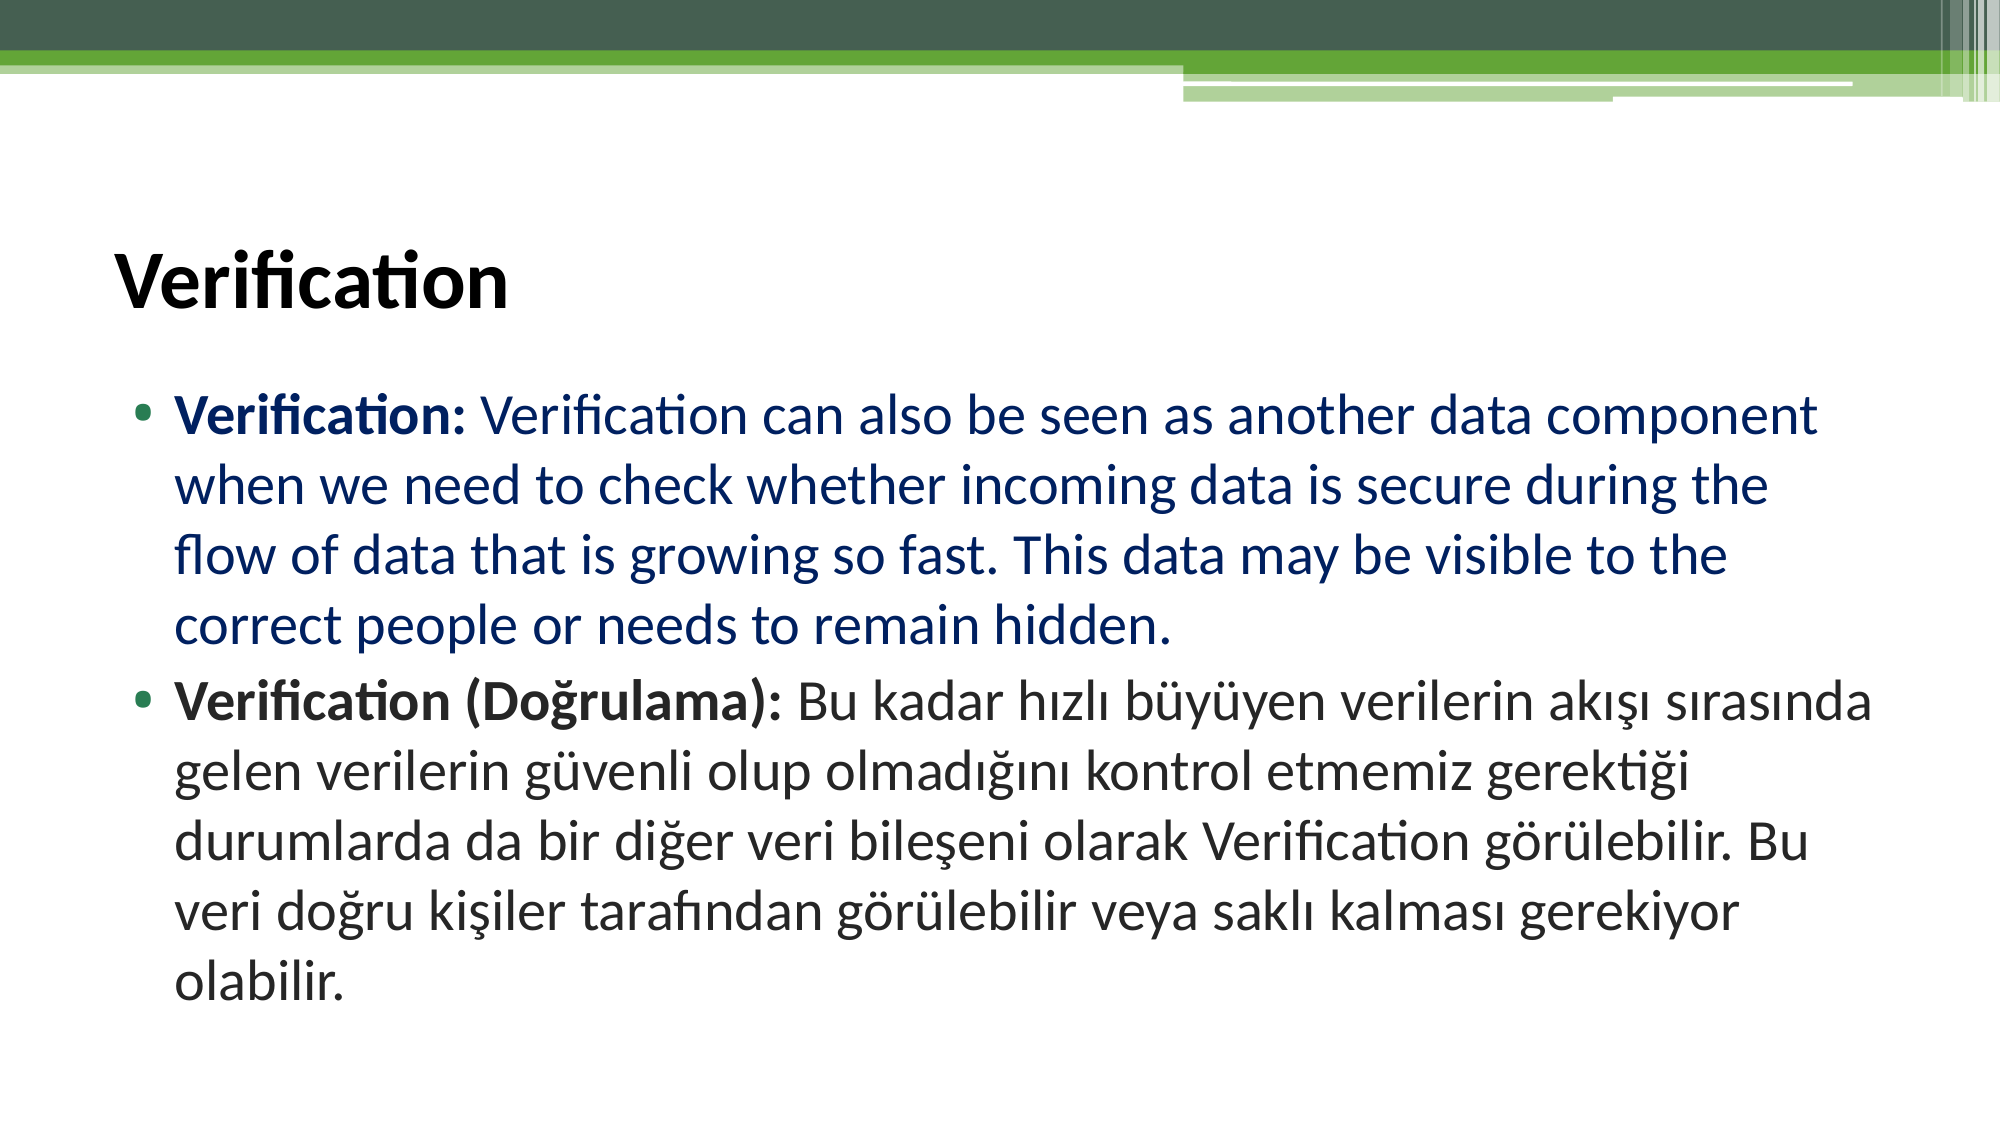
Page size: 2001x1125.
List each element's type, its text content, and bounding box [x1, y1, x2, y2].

title Verification [99, 187, 1900, 363]
list Verification: Verification can also be seen as another data component when we need to check whether incoming data is secure during the flow of data that is growing so fast. This data may be visible to the correct people or needs to remain hidden. Verification (Doğrulama): Bu kadar hızlı büyüyen verilerin akışı sırasında gelen verilerin güvenli olup olmadığını kontrol etmemiz gerektiği durumlarda da bir diğer veri bileşeni olarak Verification görülebilir. Bu veri doğru kişiler tarafından görülebilir veya saklı kalması gerekiyor olabilir. [99, 368, 1900, 1079]
